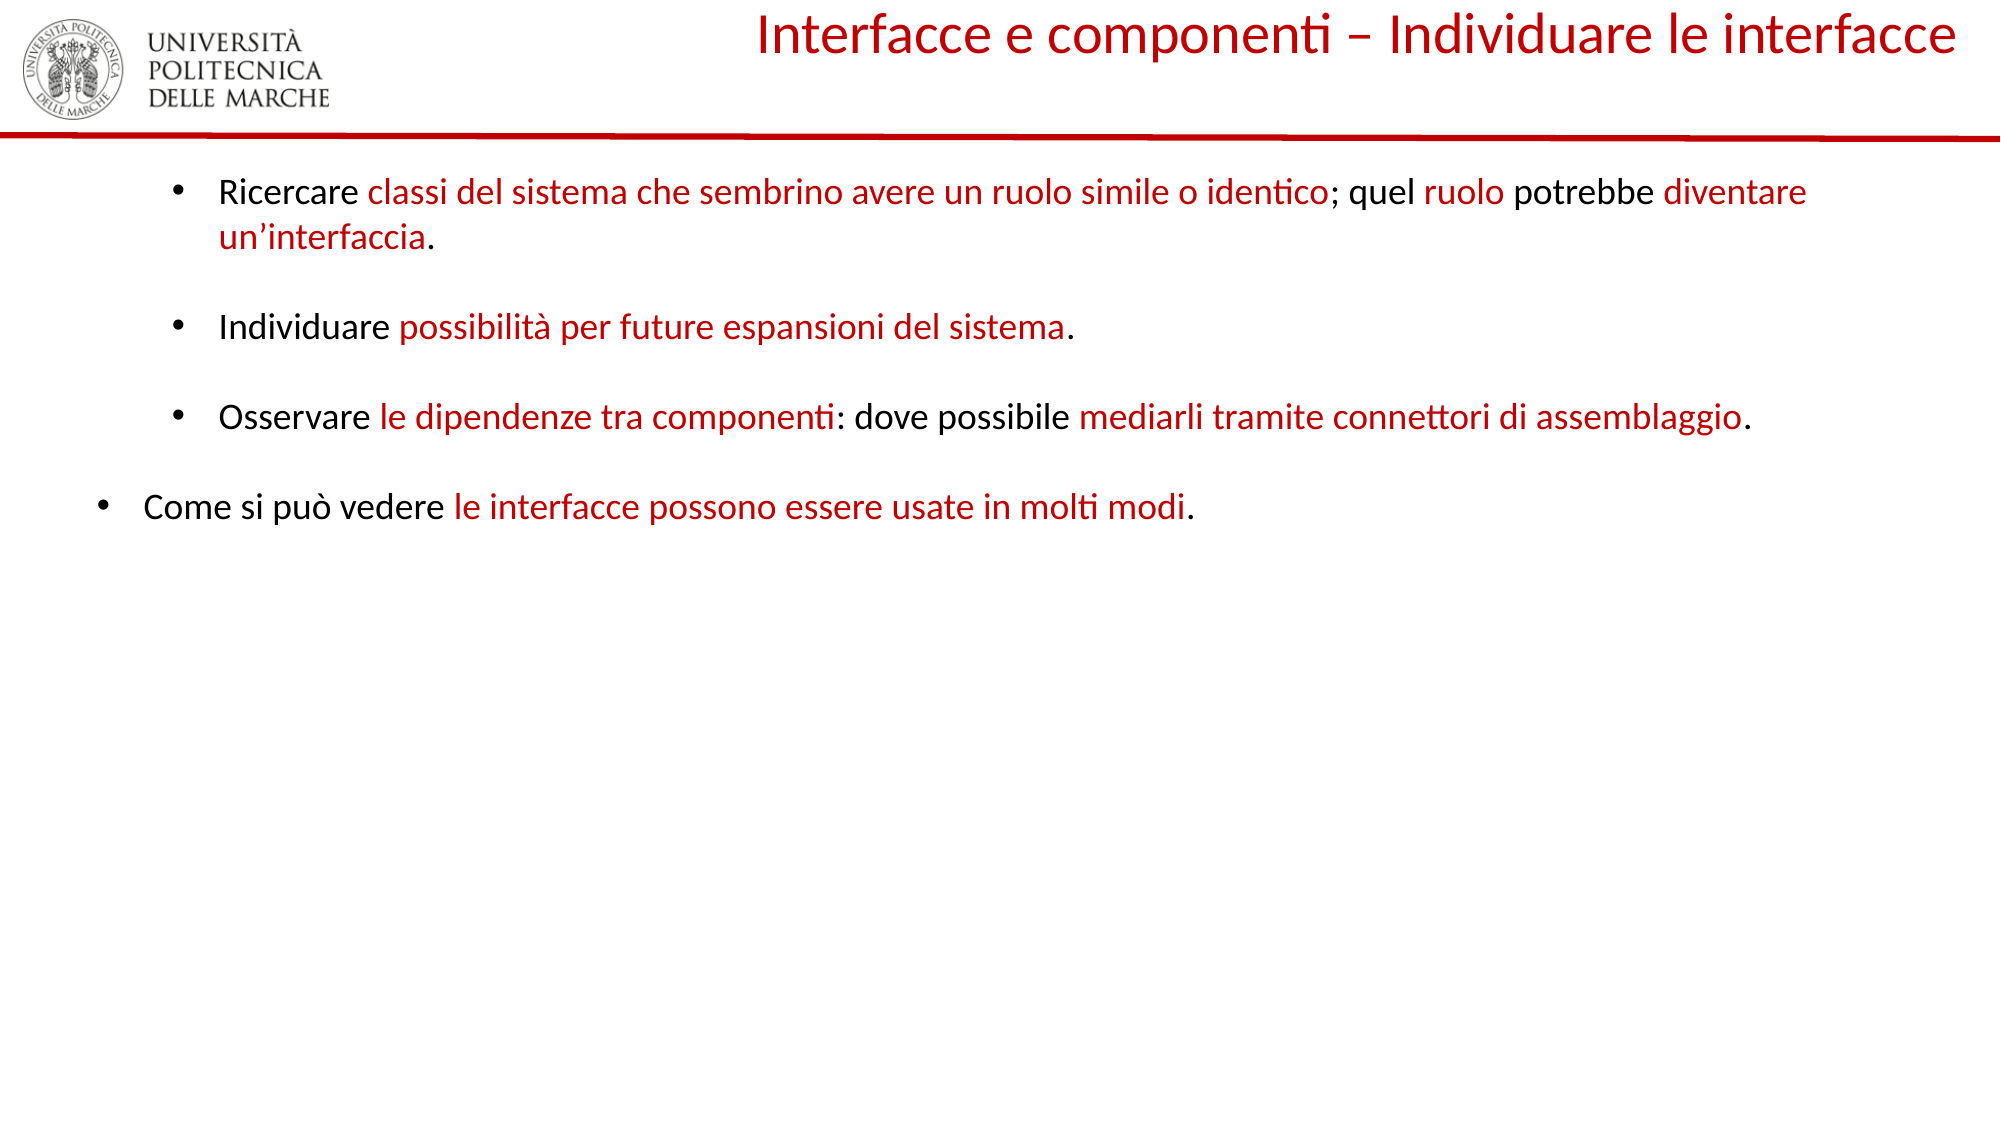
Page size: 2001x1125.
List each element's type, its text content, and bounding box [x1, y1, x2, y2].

text_box Interfacce e componenti – Individuare le interfacce [741, 0, 1973, 73]
picture [23, 17, 329, 122]
text_box Ricercare classi del sistema che sembrino avere un ruolo simile o identico; quel ruolo potrebbe diventare un’interfaccia. Individuare possibilità per future espansioni del sistema. Osservare le dipendenze tra componenti: dove possibile mediarli tramite connettori di assemblaggio. Come si può vedere le interfacce possono essere usate in molti modi. [82, 159, 1932, 580]
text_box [0, 135, 2000, 139]
